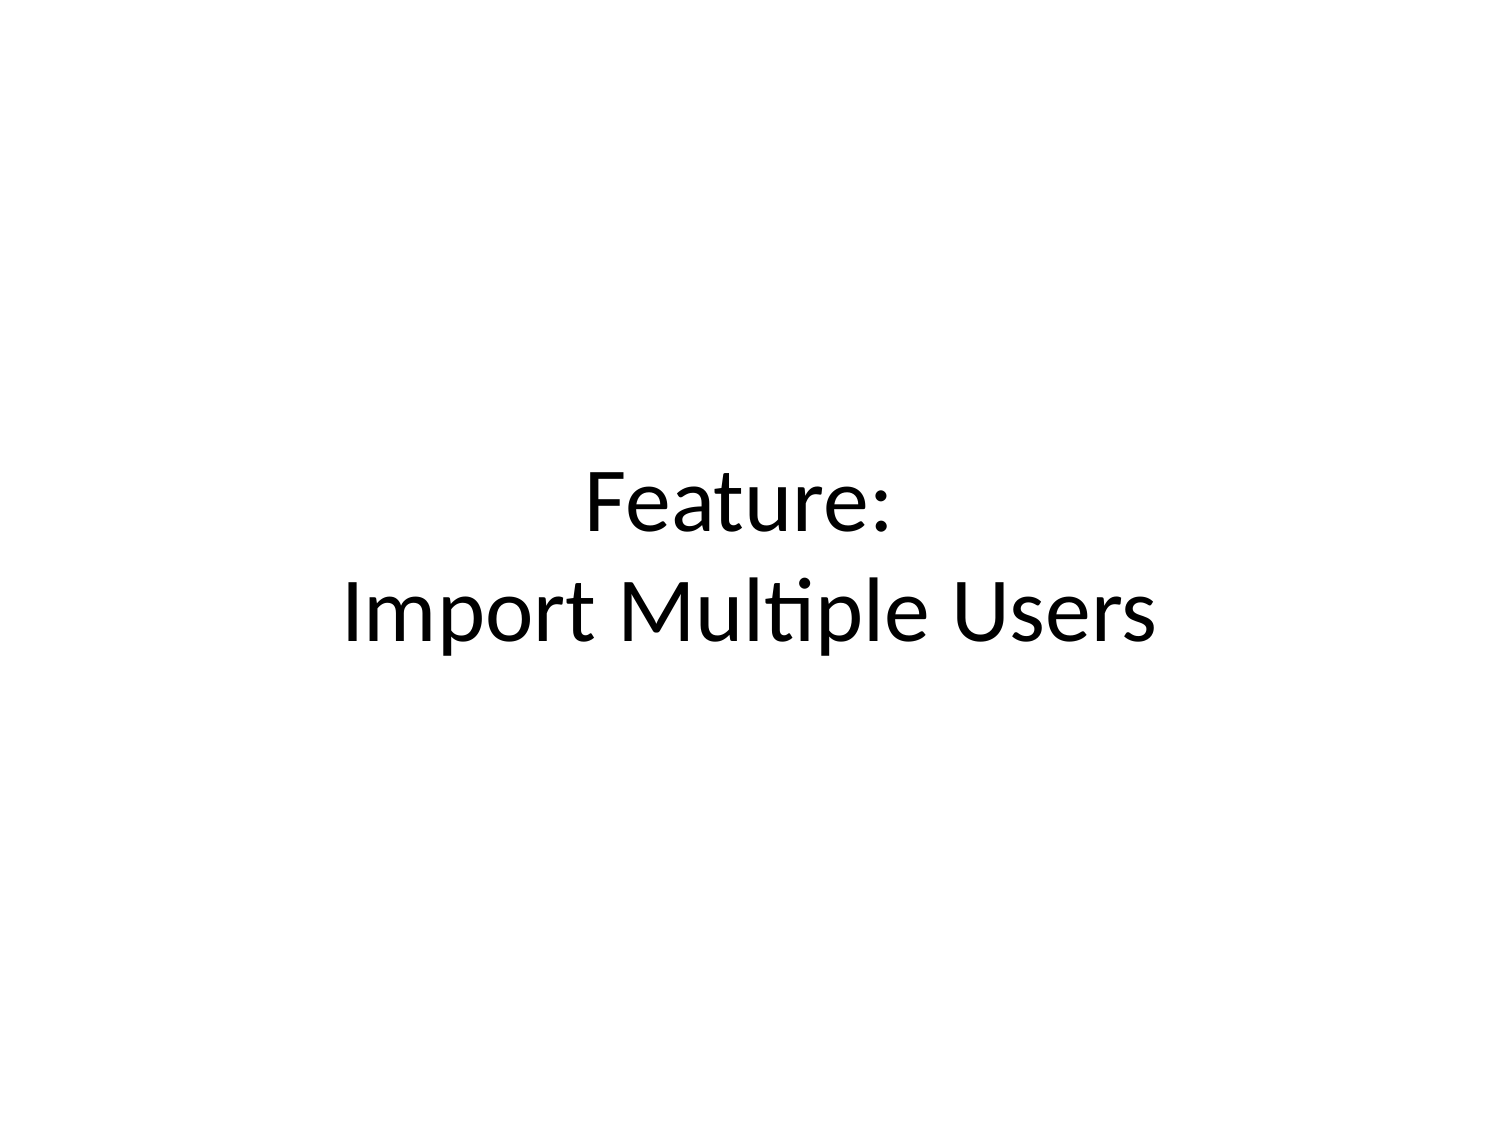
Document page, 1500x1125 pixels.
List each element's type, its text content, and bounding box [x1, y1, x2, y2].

title Feature: Import Multiple Users [0, 187, 1500, 913]
